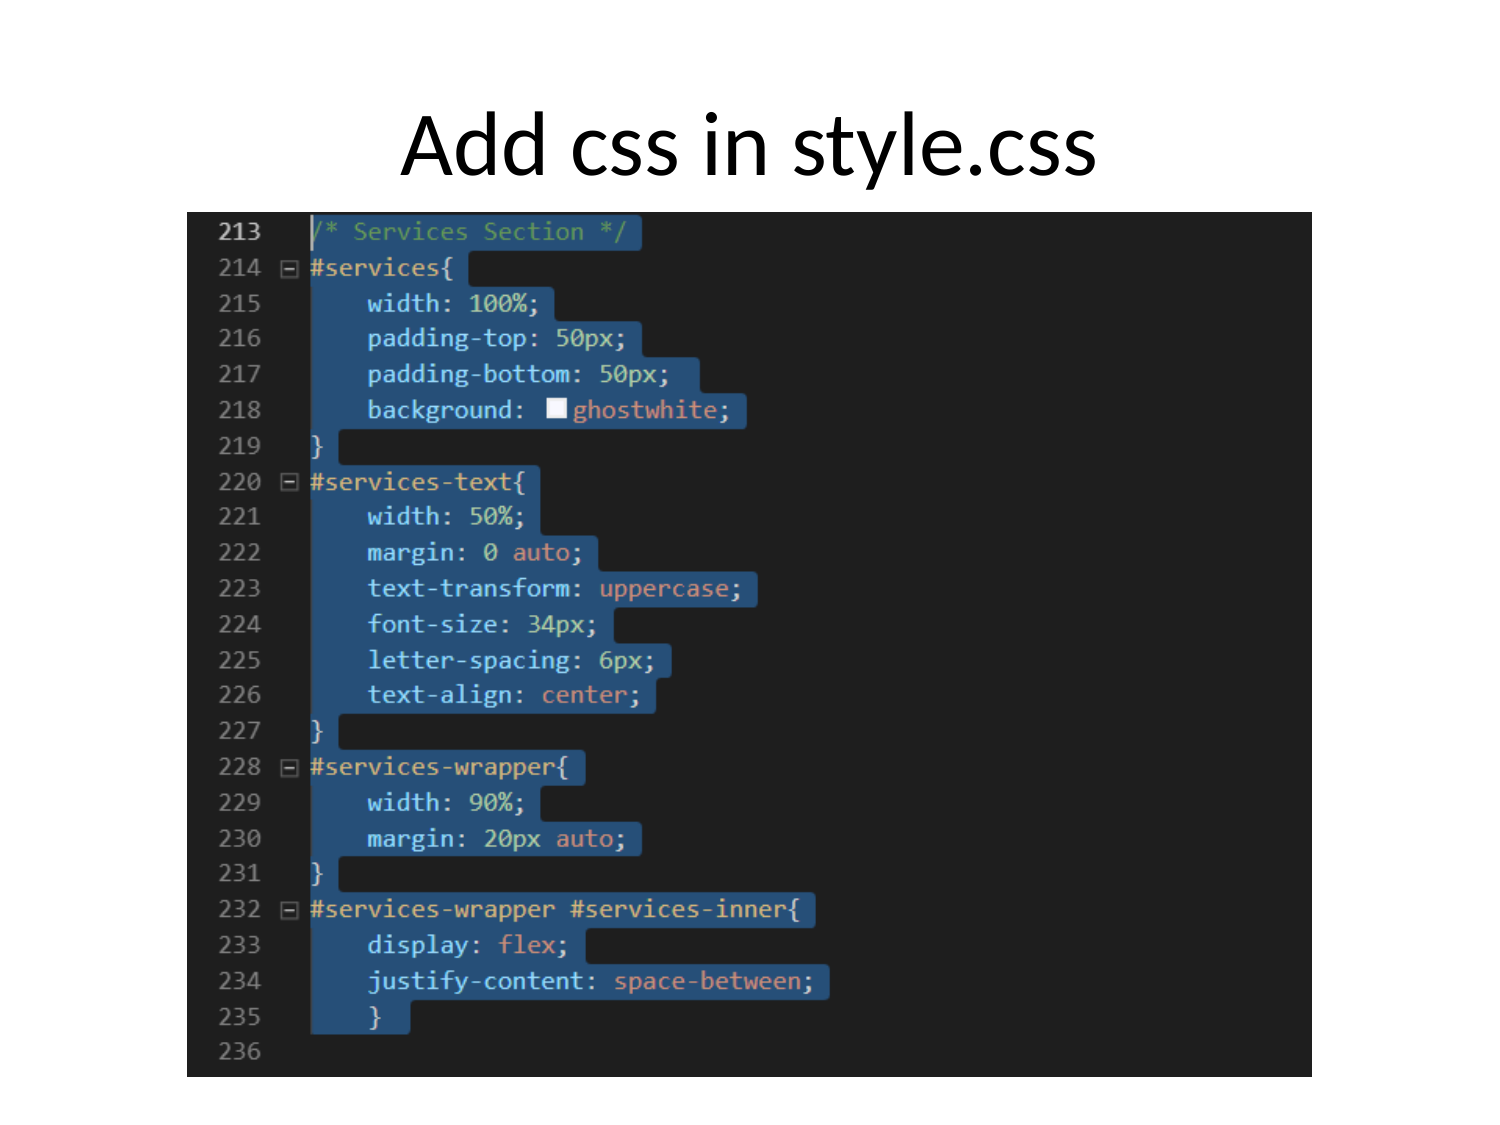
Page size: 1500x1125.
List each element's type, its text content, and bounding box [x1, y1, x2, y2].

title Add css in style.css [75, 45, 1425, 233]
picture [187, 212, 1312, 1077]
